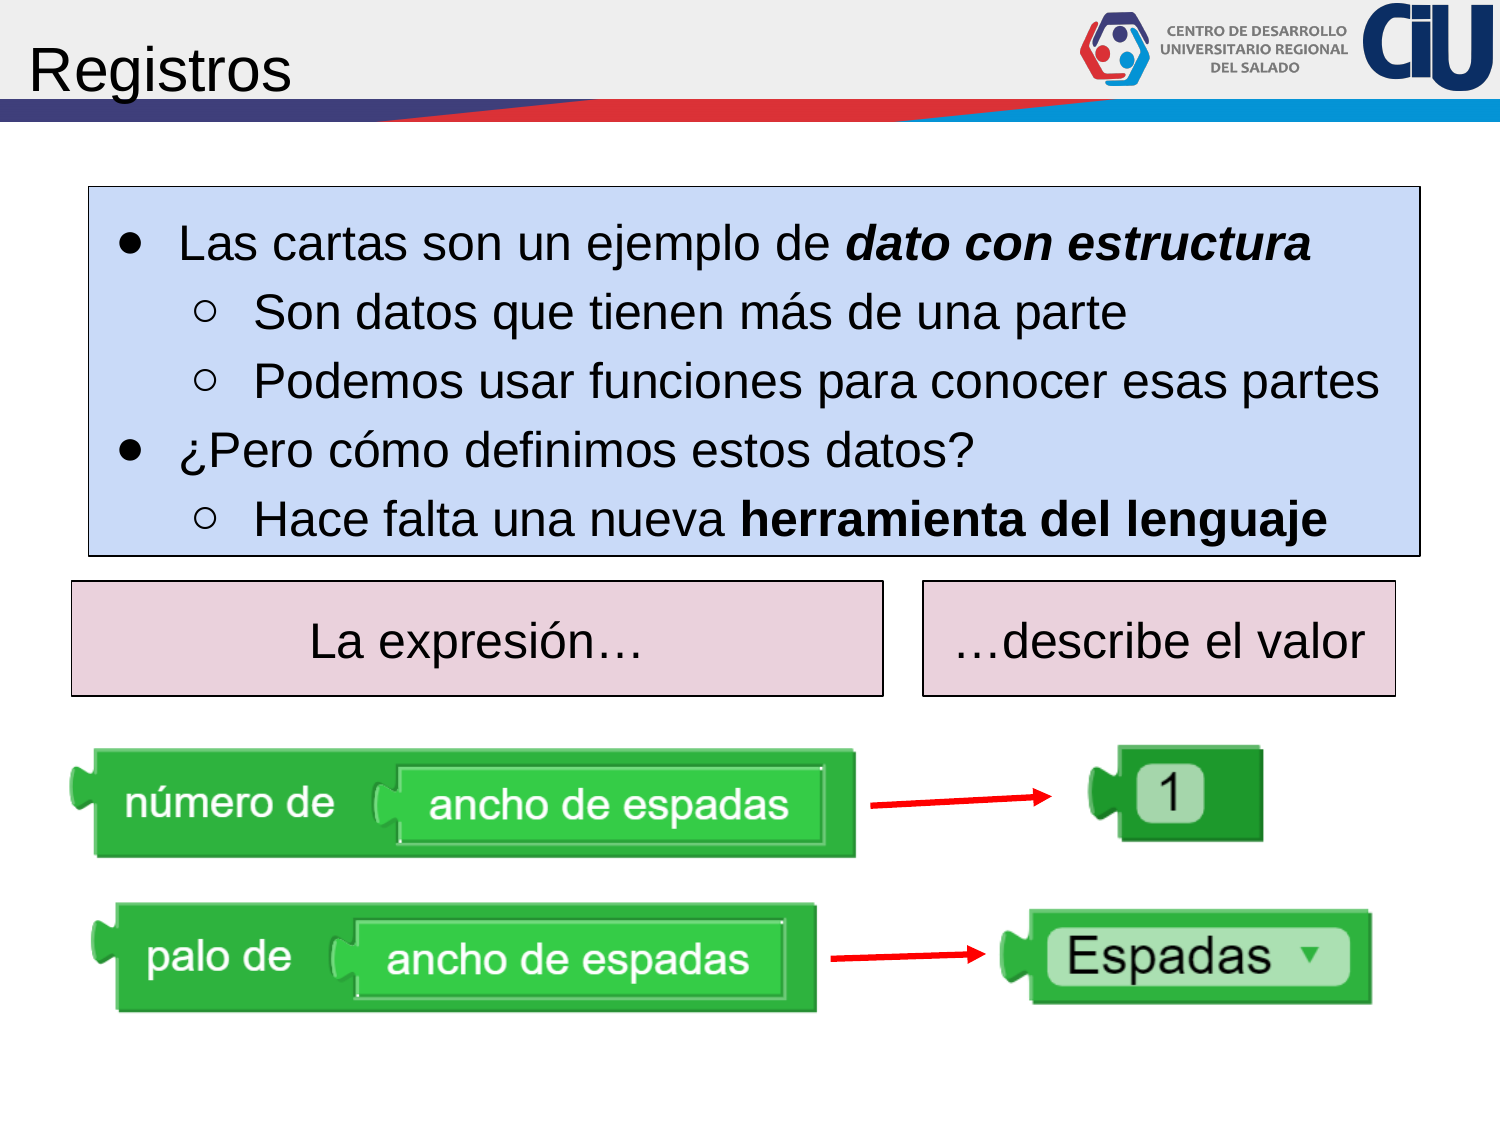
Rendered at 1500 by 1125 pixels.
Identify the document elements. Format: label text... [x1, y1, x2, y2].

picture [1071, 727, 1285, 865]
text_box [830, 953, 980, 960]
picture [1363, 3, 1493, 91]
picture [83, 886, 831, 1032]
text_box La expresión… [71, 581, 883, 696]
picture [1126, 12, 1348, 86]
text_box …describe el valor [922, 581, 1396, 696]
title Registros [13, 8, 1126, 119]
text_box Las cartas son un ejemplo de dato con estructura Son datos que tienen más de una parte Podemos usar funciones para conocer esas partes ¿Pero cómo definimos estos datos? Hace falta una nueva herramienta del lenguaje [88, 186, 1421, 556]
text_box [870, 795, 1053, 806]
picture [985, 881, 1395, 1027]
picture [0, 99, 912, 122]
picture [1126, 68, 1132, 78]
picture [58, 733, 871, 878]
